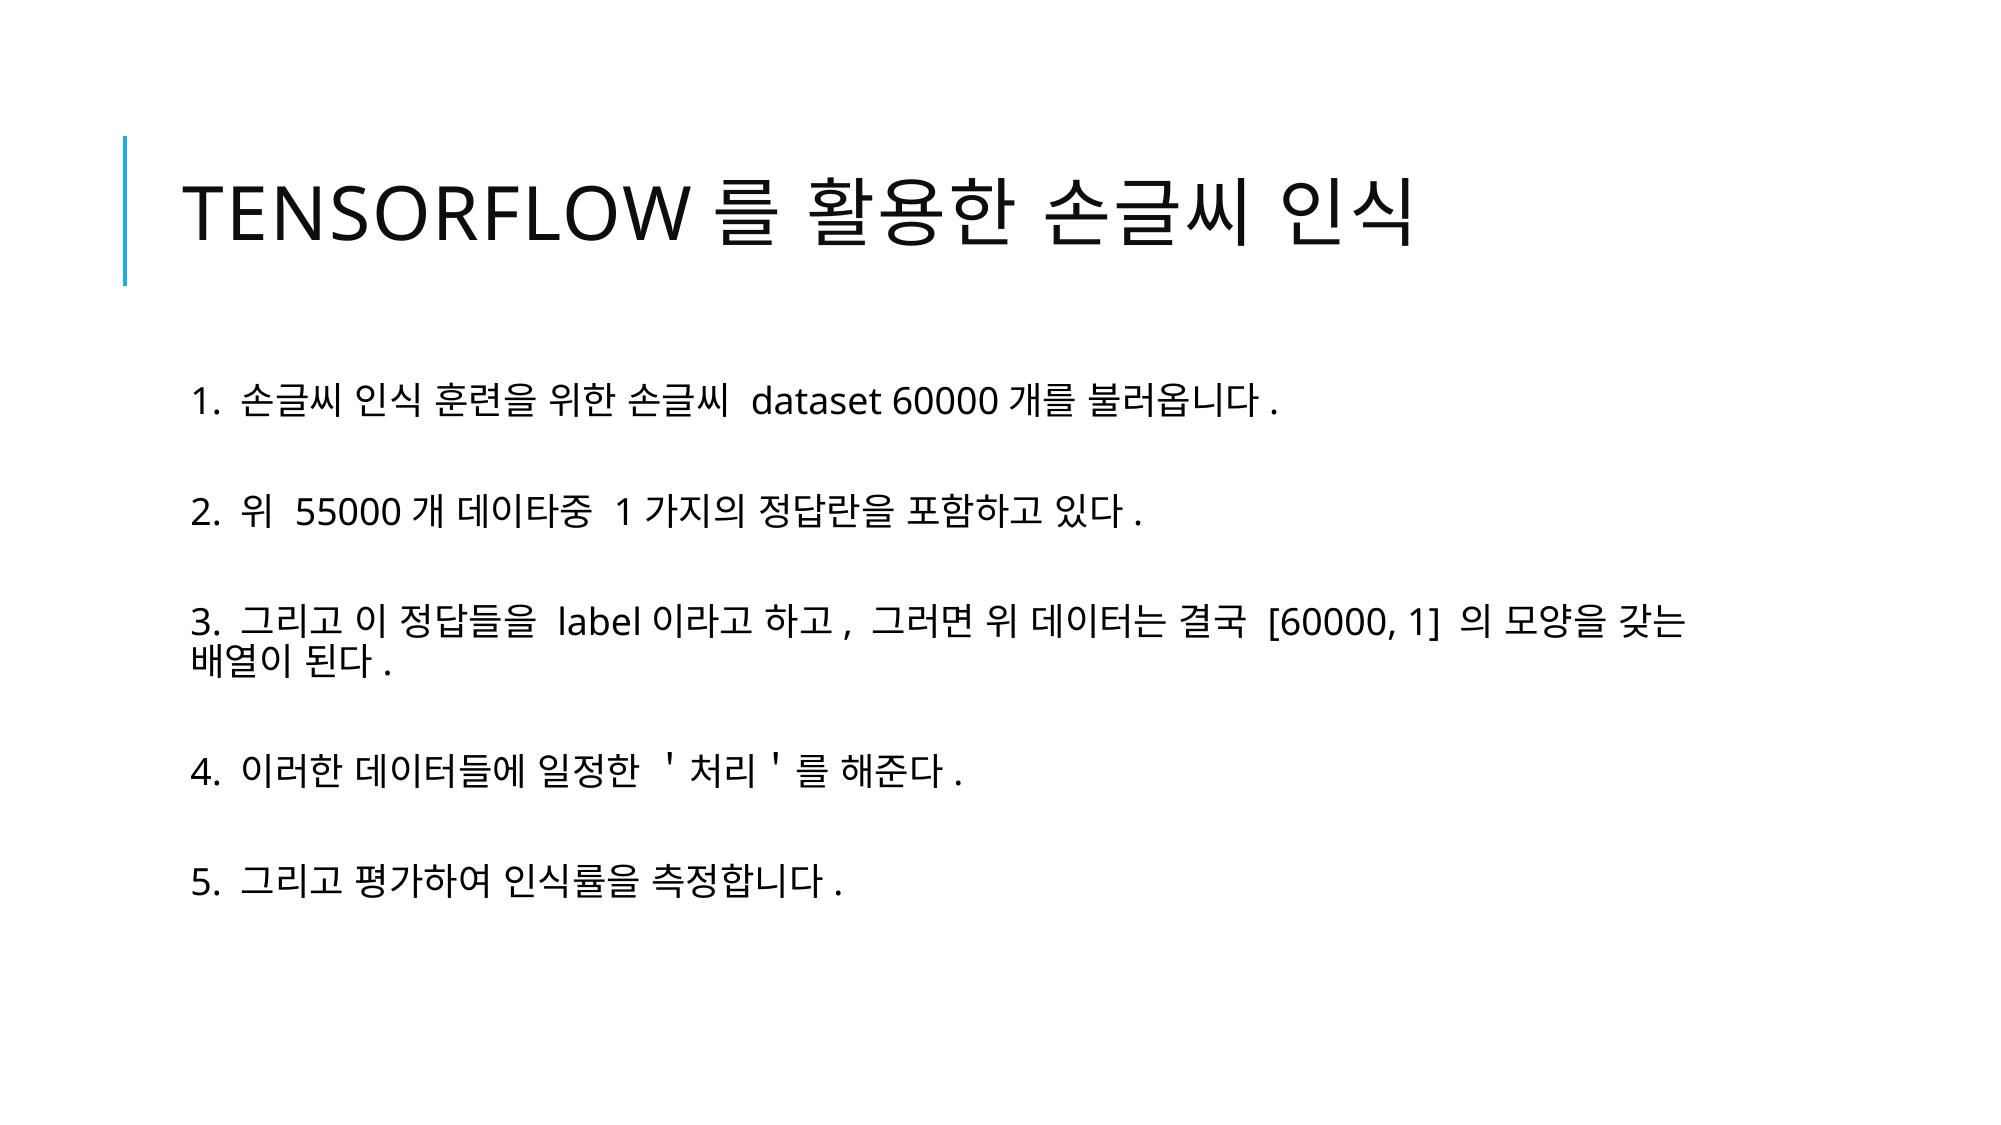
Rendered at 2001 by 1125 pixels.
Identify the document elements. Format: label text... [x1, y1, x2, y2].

list 1. 손글씨 인식 훈련을 위한 손글씨 dataset 60000개를 불러옵니다. 2. 위 55000개 데이타중 1가지의 정답란을 포함하고 있다. 3. 그리고 이 정답들을 label이라고 하고, 그러면 위 데이터는 결국 [60000, 1] 의 모양을 갖는 배열이 된다. 4. 이러한 데이터들에 일정한 ＇처리＇를 해준다. 5. 그리고 평가하여 인식률을 측정합니다. [168, 375, 1763, 1035]
title TENSORFLOW를 활용한 손글씨 인식 [168, 96, 1763, 342]
